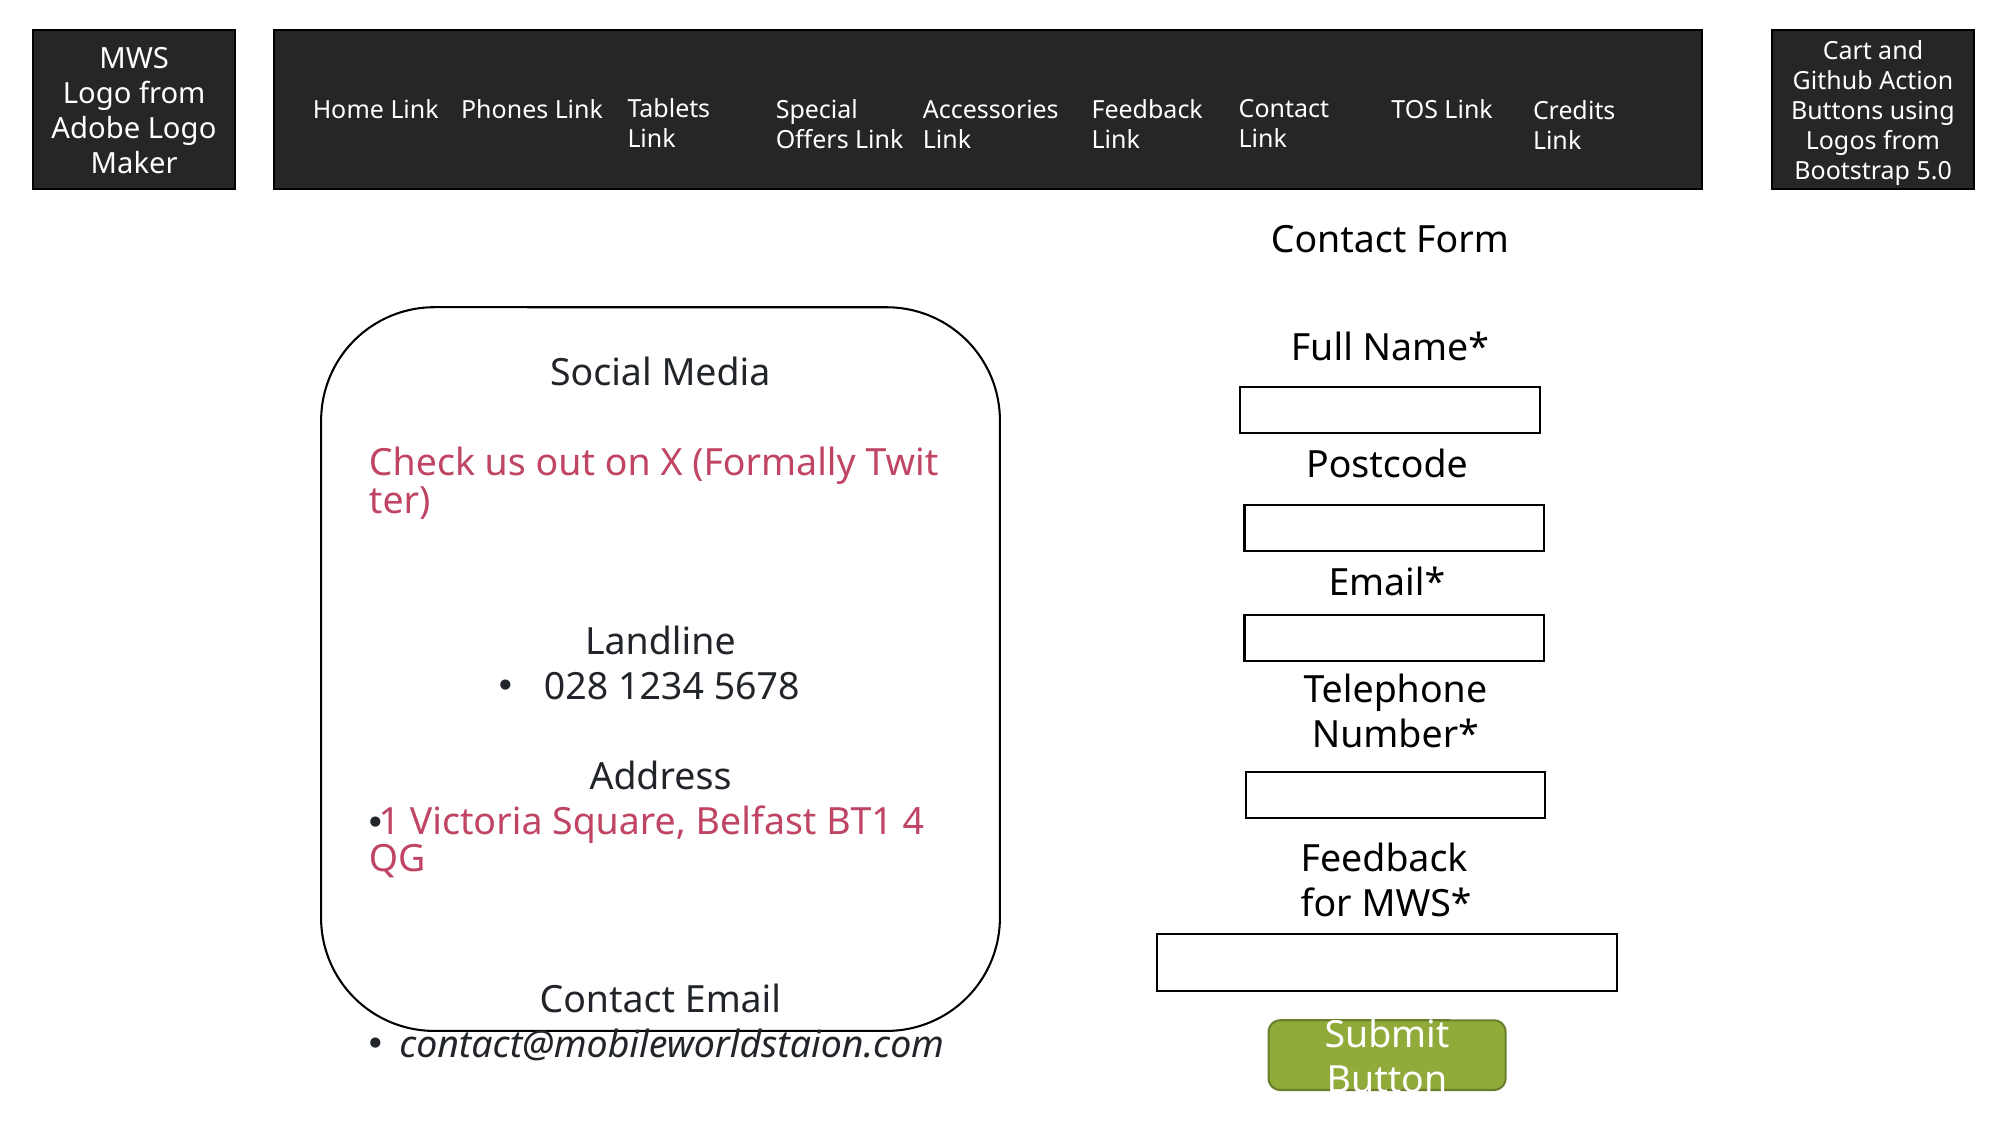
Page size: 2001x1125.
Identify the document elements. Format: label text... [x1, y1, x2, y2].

text_box TOS Link [1376, 86, 1540, 132]
text_box Cart and Github Action Buttons using Logos from Bootstrap 5.0 [1771, 29, 1975, 190]
text_box [1243, 614, 1545, 662]
text_box Feedback for MWS* [1285, 826, 1506, 932]
text_box Feedback Link [1076, 86, 1240, 162]
text_box Postcode [1253, 432, 1522, 493]
text_box Home Link [298, 86, 462, 132]
text_box Accessories Link [908, 86, 1076, 162]
text_box Full Name* [1255, 315, 1524, 376]
text_box Contact Form [1256, 207, 1524, 268]
text_box Telephone Number* [1282, 657, 1509, 762]
text_box Email* [1253, 550, 1522, 611]
text_box Social Media Check us out on X (Formally Twitter) Landline 028 1234 5678 Address 1 Victoria Square, Belfast BT1 4QG Contact Email contact@mobileworldstaion.com [320, 306, 1001, 1032]
text_box Contact Link [1223, 85, 1387, 160]
text_box Credits Link [1518, 87, 1682, 163]
text_box [1156, 933, 1618, 992]
text_box Special Offers Link [760, 86, 908, 162]
text_box Tablets Link [612, 85, 778, 160]
text_box [273, 29, 1703, 190]
text_box Submit Button [1267, 1019, 1507, 1092]
text_box [1239, 386, 1541, 434]
text_box MWS Logo from Adobe Logo Maker [32, 29, 236, 190]
text_box [1243, 504, 1545, 552]
text_box Phones Link [446, 85, 612, 131]
text_box [1245, 771, 1546, 819]
